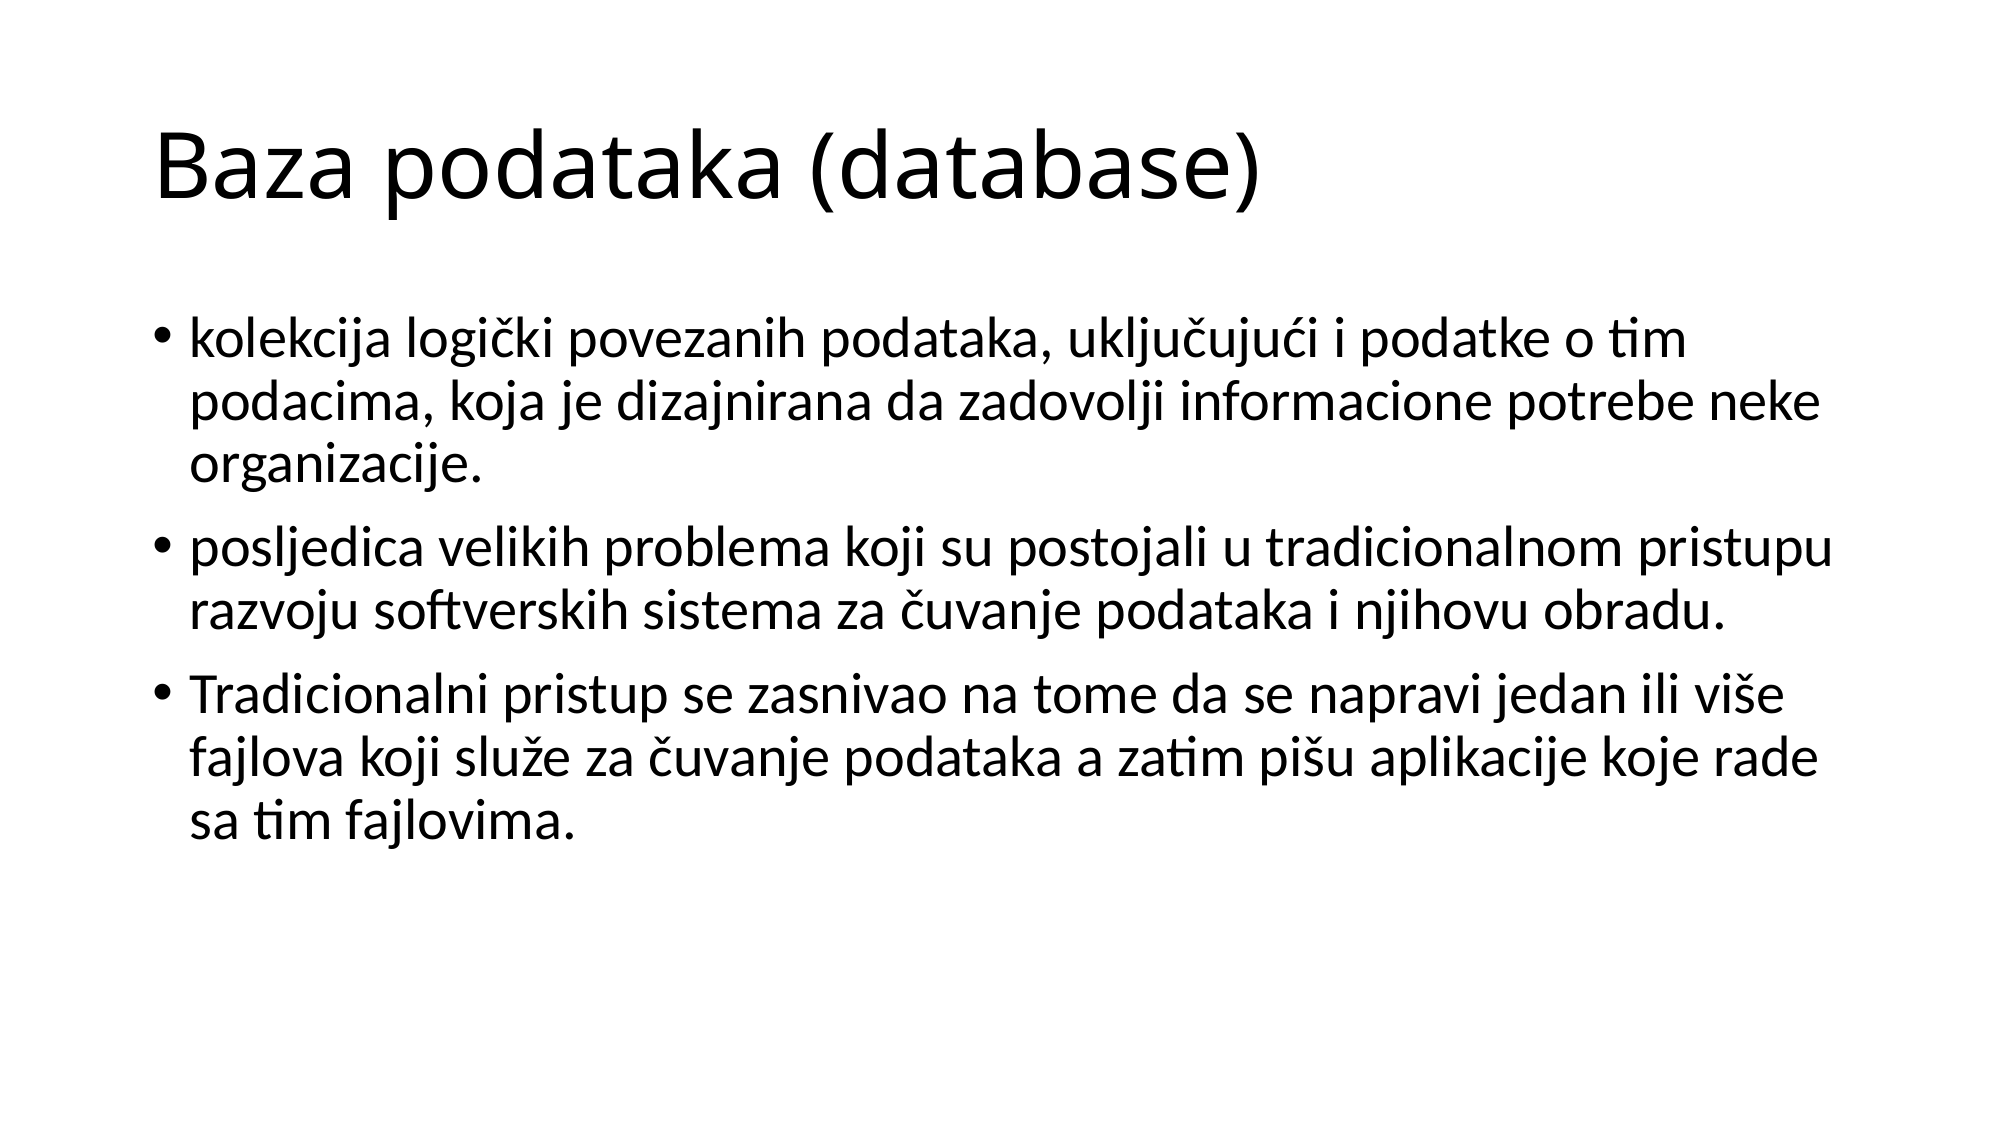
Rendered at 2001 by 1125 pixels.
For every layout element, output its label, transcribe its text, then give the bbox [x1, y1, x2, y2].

text_box Baza podataka (database) [137, 59, 1863, 278]
text_box kolekcija logički povezanih podataka, uključujući i podatke o tim podacima, koja je dizajnirana da zadovolji informacione potrebe neke organizacije. posljedica velikih problema koji su postojali u tradicionalnom pristupu razvoju softverskih sistema za čuvanje podataka i njihovu obradu. Tradicionalni pristup se zasnivao na tome da se napravi jedan ili više fajlova koji služe za čuvanje podataka a zatim pišu aplikacije koje rade sa tim fajlovima. [137, 299, 1863, 1014]
